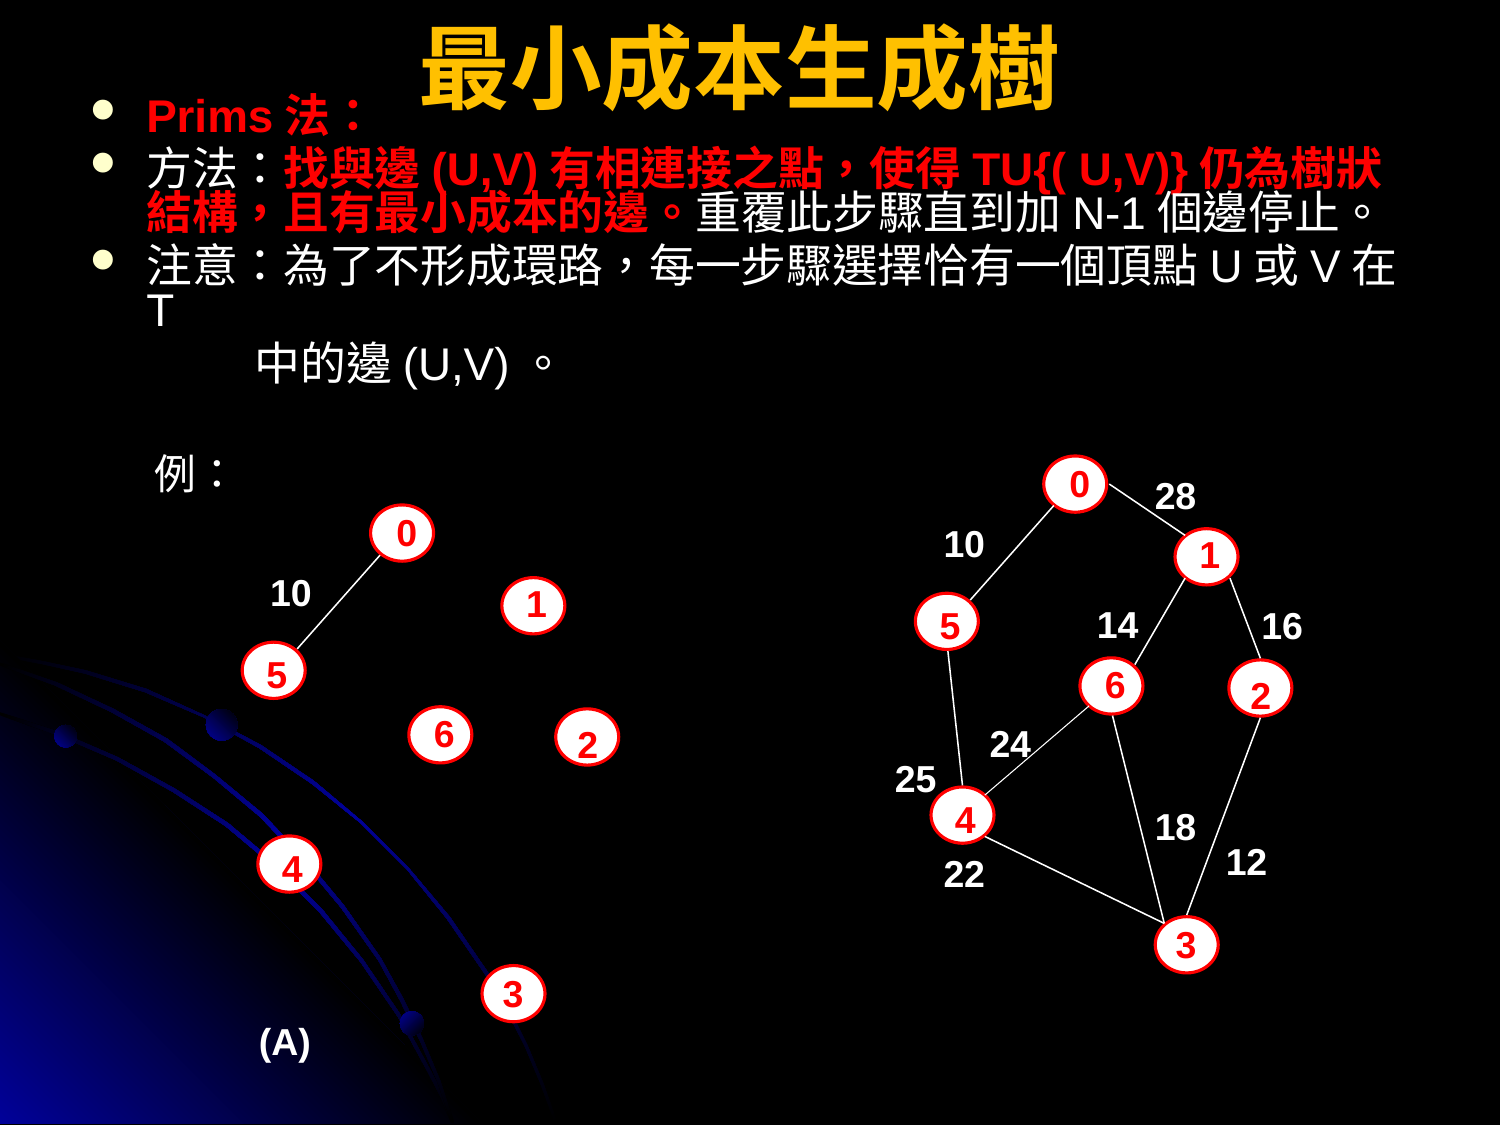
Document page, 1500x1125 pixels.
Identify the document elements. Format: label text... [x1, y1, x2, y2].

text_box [984, 705, 1090, 796]
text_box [408, 702, 472, 764]
list Prims法： 方法：找與邊(U,V)有相連接之點，使得TU{( U,V)}仍為樹狀結構，且有最小成本的邊。重覆此步驟直到加N-1個邊停止。 注意：為了不形成環路，每一步驟選擇恰有一個頂點U或V在T 中的邊(U,V)。 [75, 159, 1425, 433]
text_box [257, 835, 321, 898]
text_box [297, 554, 381, 649]
text_box 例： [139, 432, 265, 508]
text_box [481, 962, 545, 1023]
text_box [242, 642, 306, 704]
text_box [501, 572, 565, 634]
text_box (A) [244, 1010, 326, 1070]
text_box 10 [255, 561, 297, 621]
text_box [555, 708, 619, 774]
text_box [370, 502, 434, 563]
title 最小成本生成樹 [75, 0, 1425, 159]
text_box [879, 453, 1319, 974]
